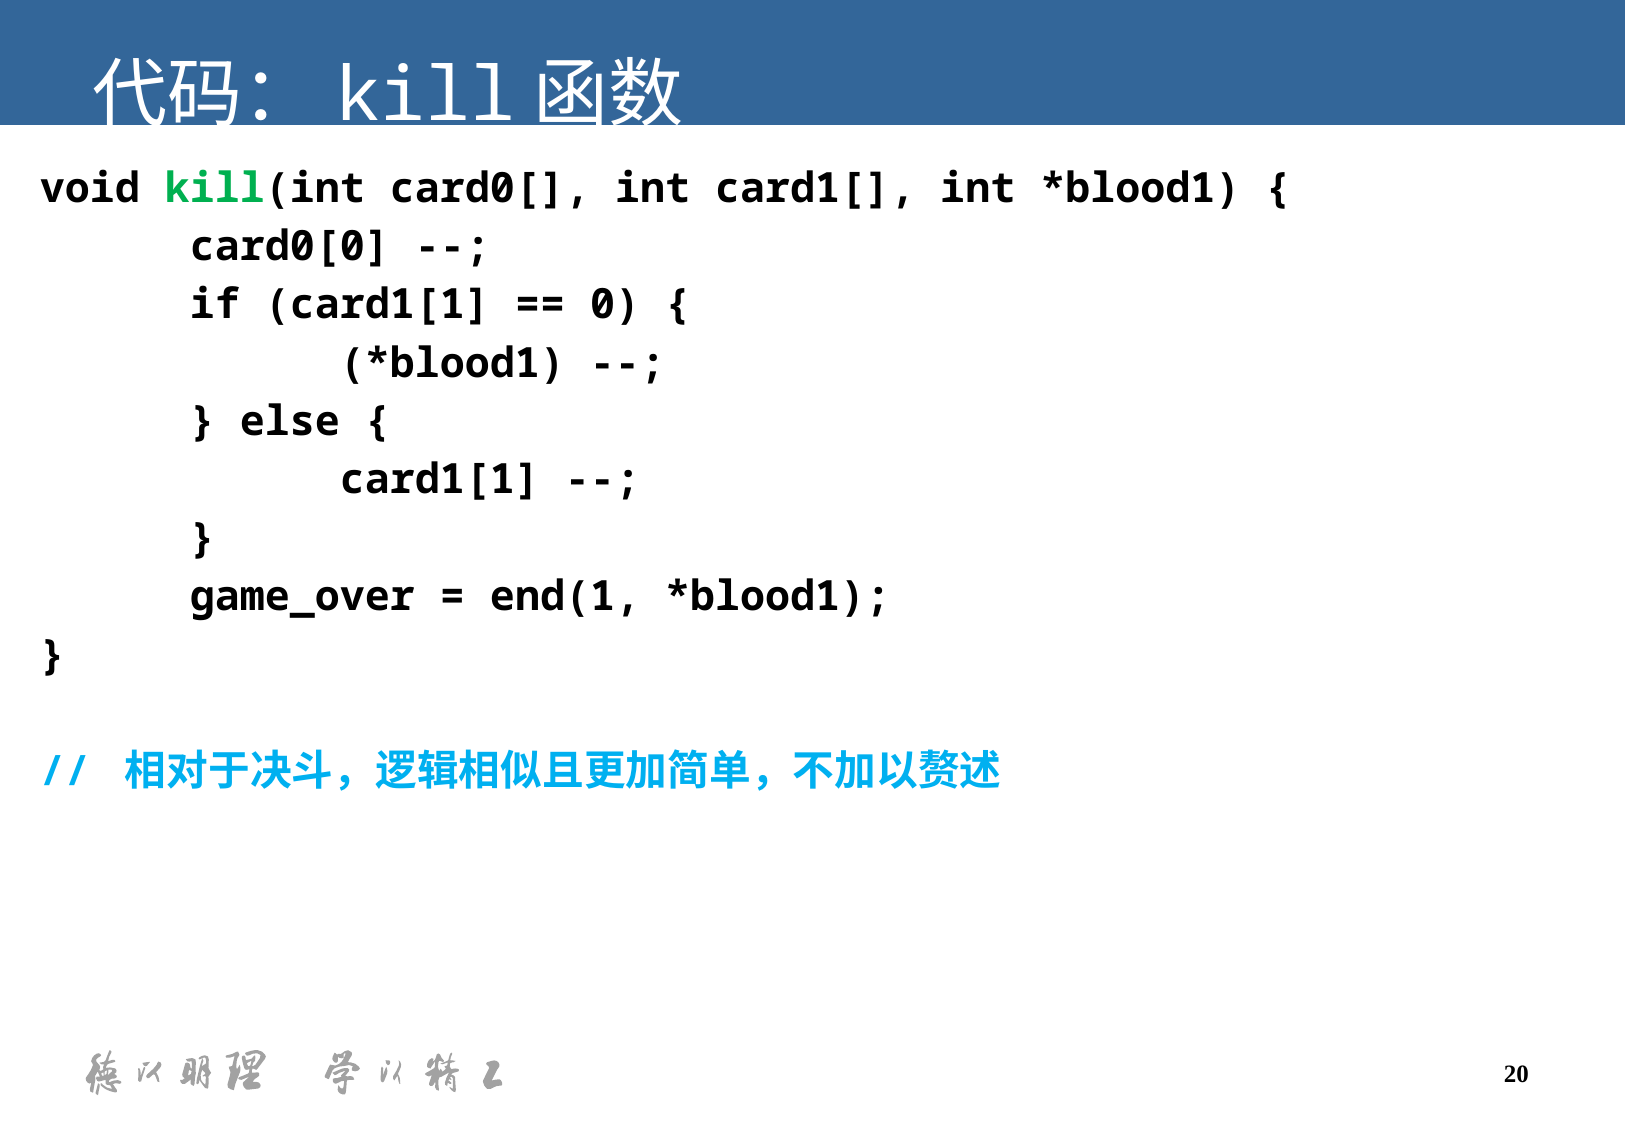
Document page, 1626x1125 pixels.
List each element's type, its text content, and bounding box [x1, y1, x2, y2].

text_box 代码：kill函数 [77, 20, 964, 133]
slide_number 20 [1164, 1042, 1544, 1103]
text_box [0, 0, 1625, 127]
list void kill(int card0[], int card1[], int *blood1) { card0[0] --; if (card1[1] == 0) { (*blood1) --; } else { card1[1] --; } game_over = end(1, *blood1); } // 相对于决斗，逻辑相似且更加简单，不加以赘述 [24, 153, 1601, 964]
